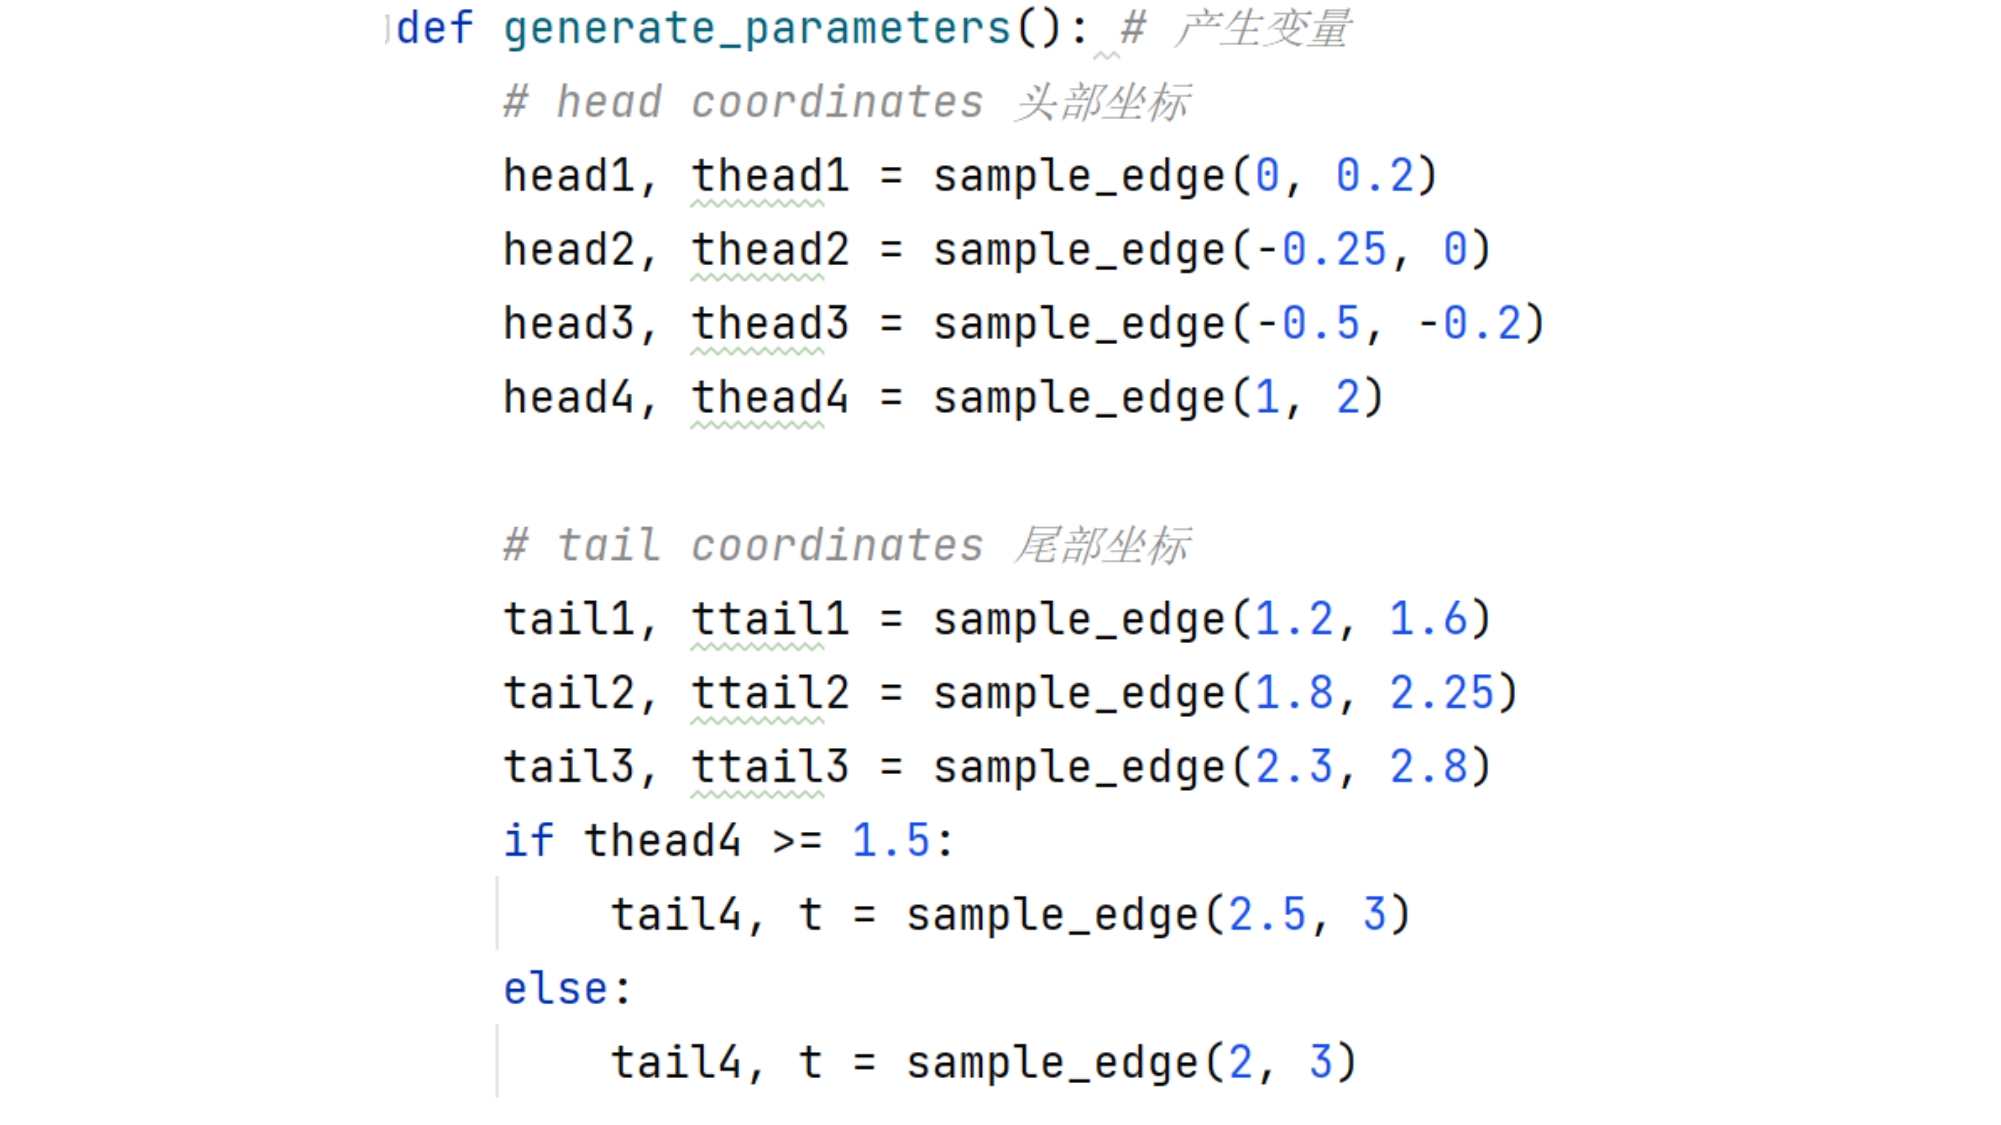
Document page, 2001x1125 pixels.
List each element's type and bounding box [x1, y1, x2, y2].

picture [385, 0, 1614, 1125]
